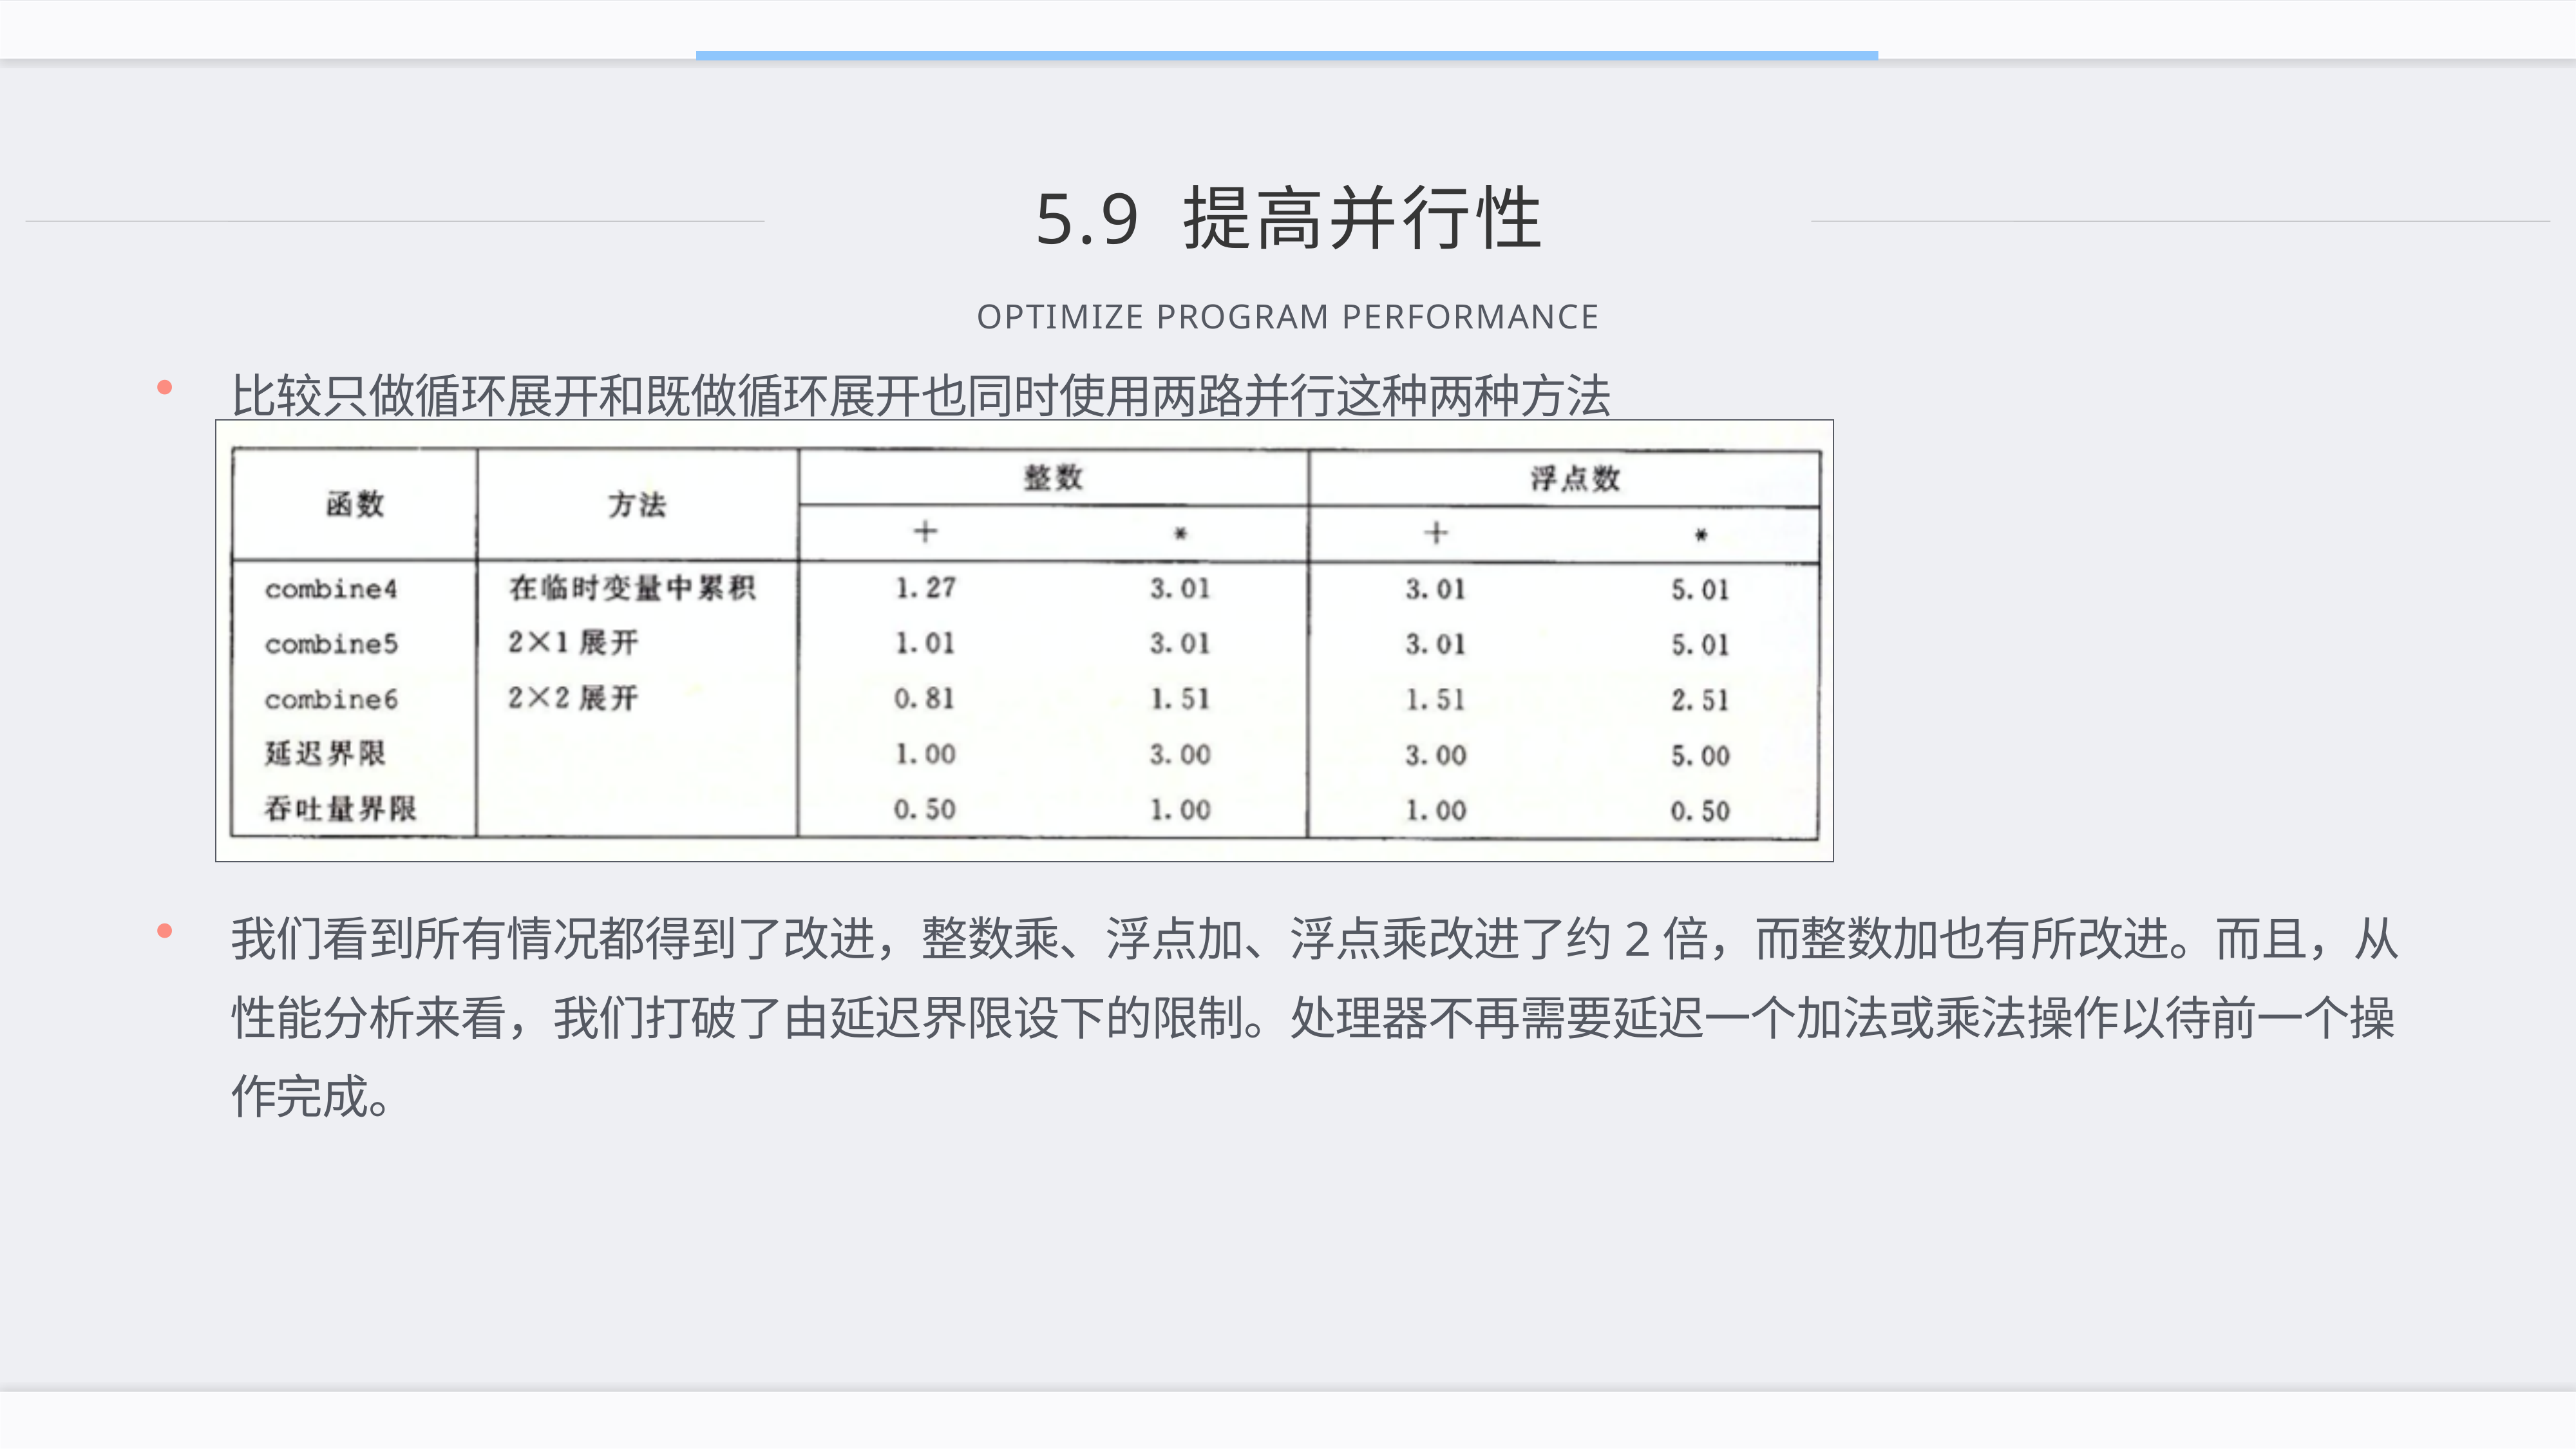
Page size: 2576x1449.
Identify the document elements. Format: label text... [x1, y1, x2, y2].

title 5.9 提高并行性 [156, 173, 2423, 258]
text_box 我们看到所有情况都得到了改进，整数乘、浮点加、浮点乘改进了约2倍，而整数加也有所改进。而且，从性能分析来看，我们打破了由延迟界限设下的限制。处理器不再需要延迟一个加法或乘法操作以待前一个操作完成。 [155, 886, 2421, 1367]
picture [216, 420, 1833, 862]
list Optimize program performance [156, 283, 2421, 319]
list 比较只做循环展开和既做循环展开也同时使用两路并行这种两种方法 [155, 343, 2421, 426]
